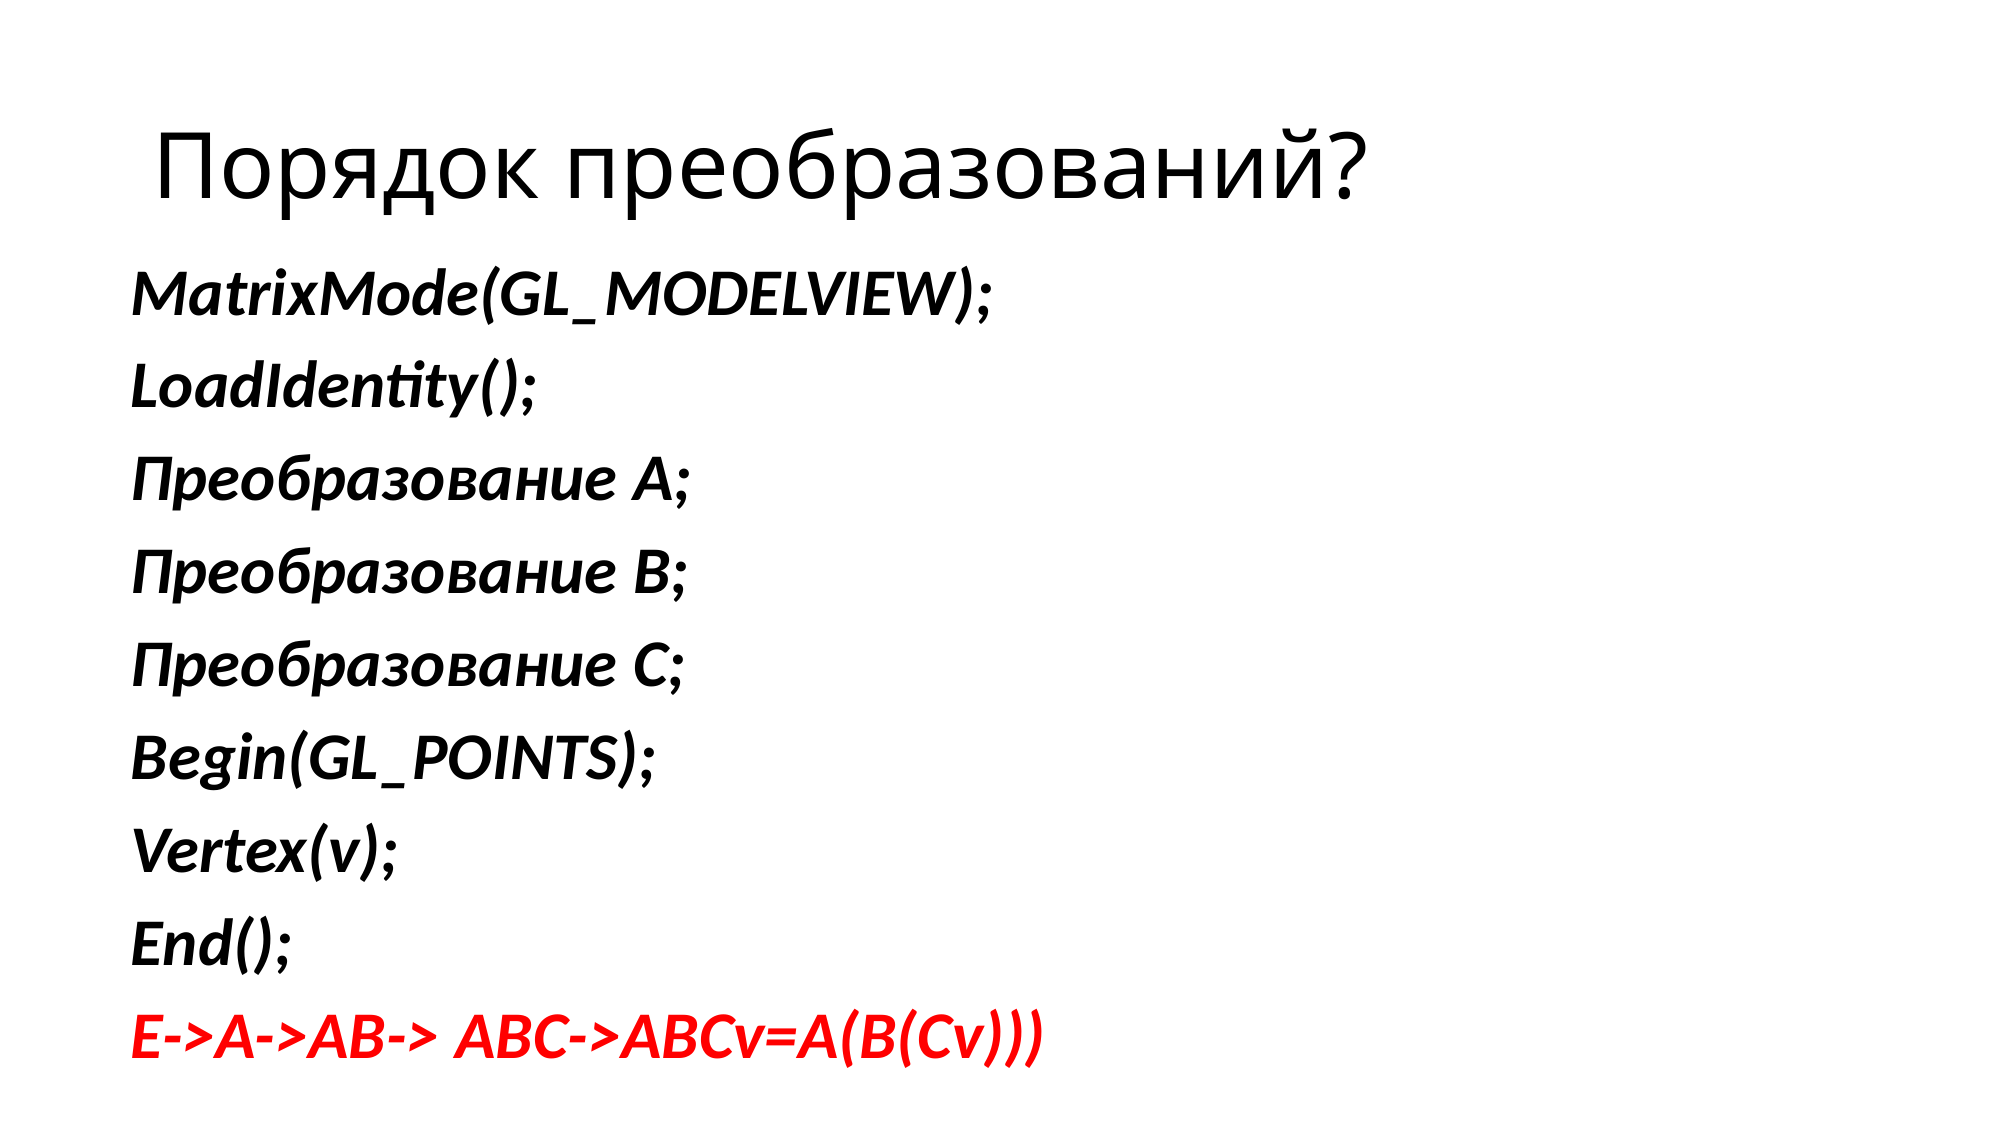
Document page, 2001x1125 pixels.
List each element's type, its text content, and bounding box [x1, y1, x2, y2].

title Порядок преобразований? [137, 59, 1863, 249]
list MatrixMode(GL_MODELVIEW); LoadIdentity(); Преобразование A; Преобразование B; Преобразование C; Begin(GL_POINTS); Vertex(v); End(); E->A->AB-> ABC->ABCv=A(B(Cv))) [115, 249, 1944, 1125]
